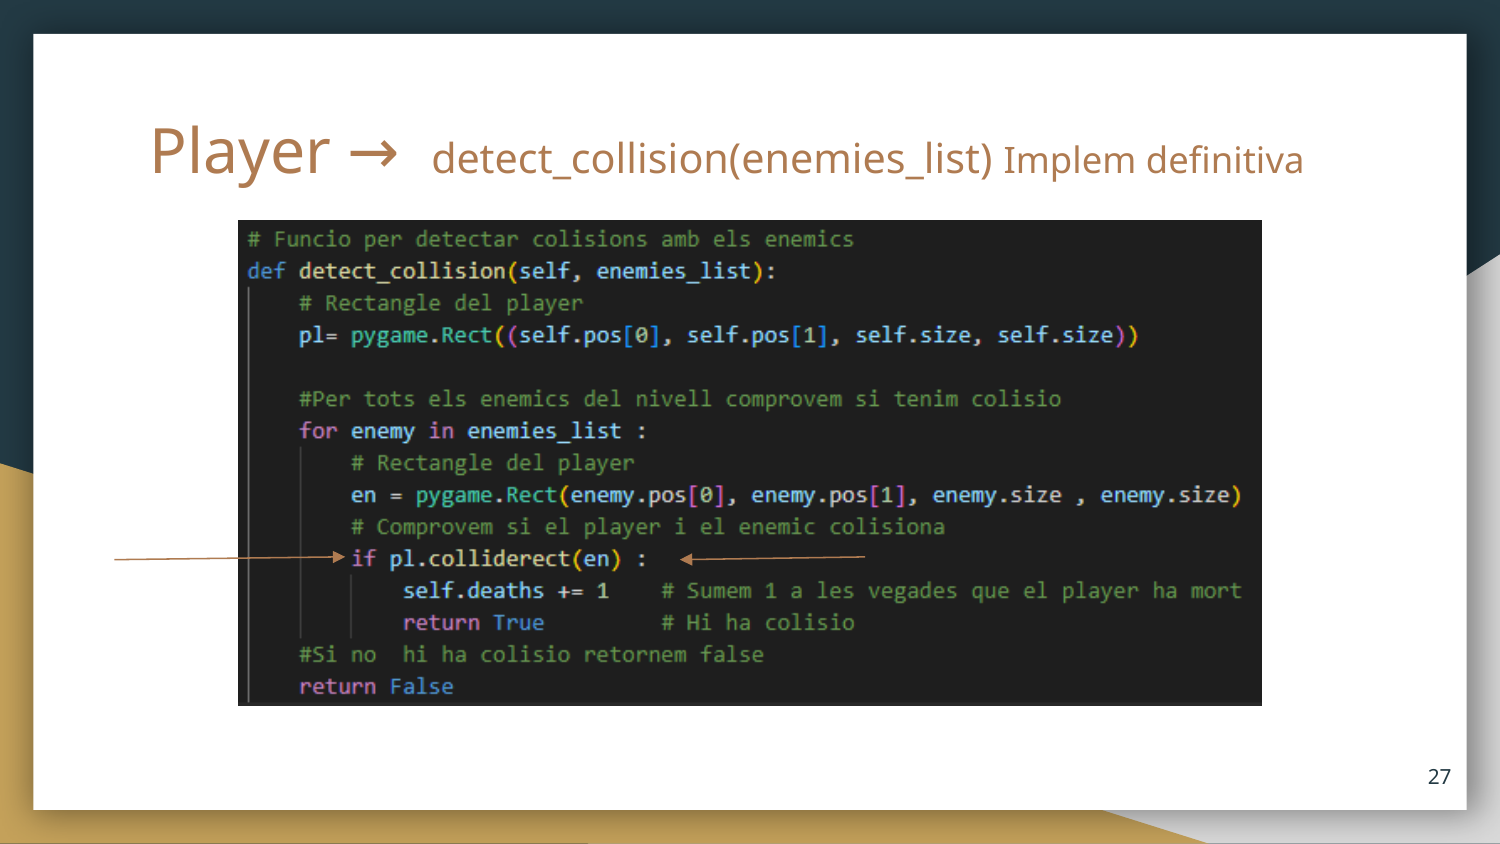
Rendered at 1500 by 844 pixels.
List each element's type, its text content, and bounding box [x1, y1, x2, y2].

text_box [114, 556, 346, 560]
title Player → detect_collision(enemies_list) Implem definitiva [134, 95, 1366, 253]
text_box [679, 556, 866, 560]
slide_number ‹#› [1376, 745, 1467, 810]
picture [237, 220, 1263, 706]
